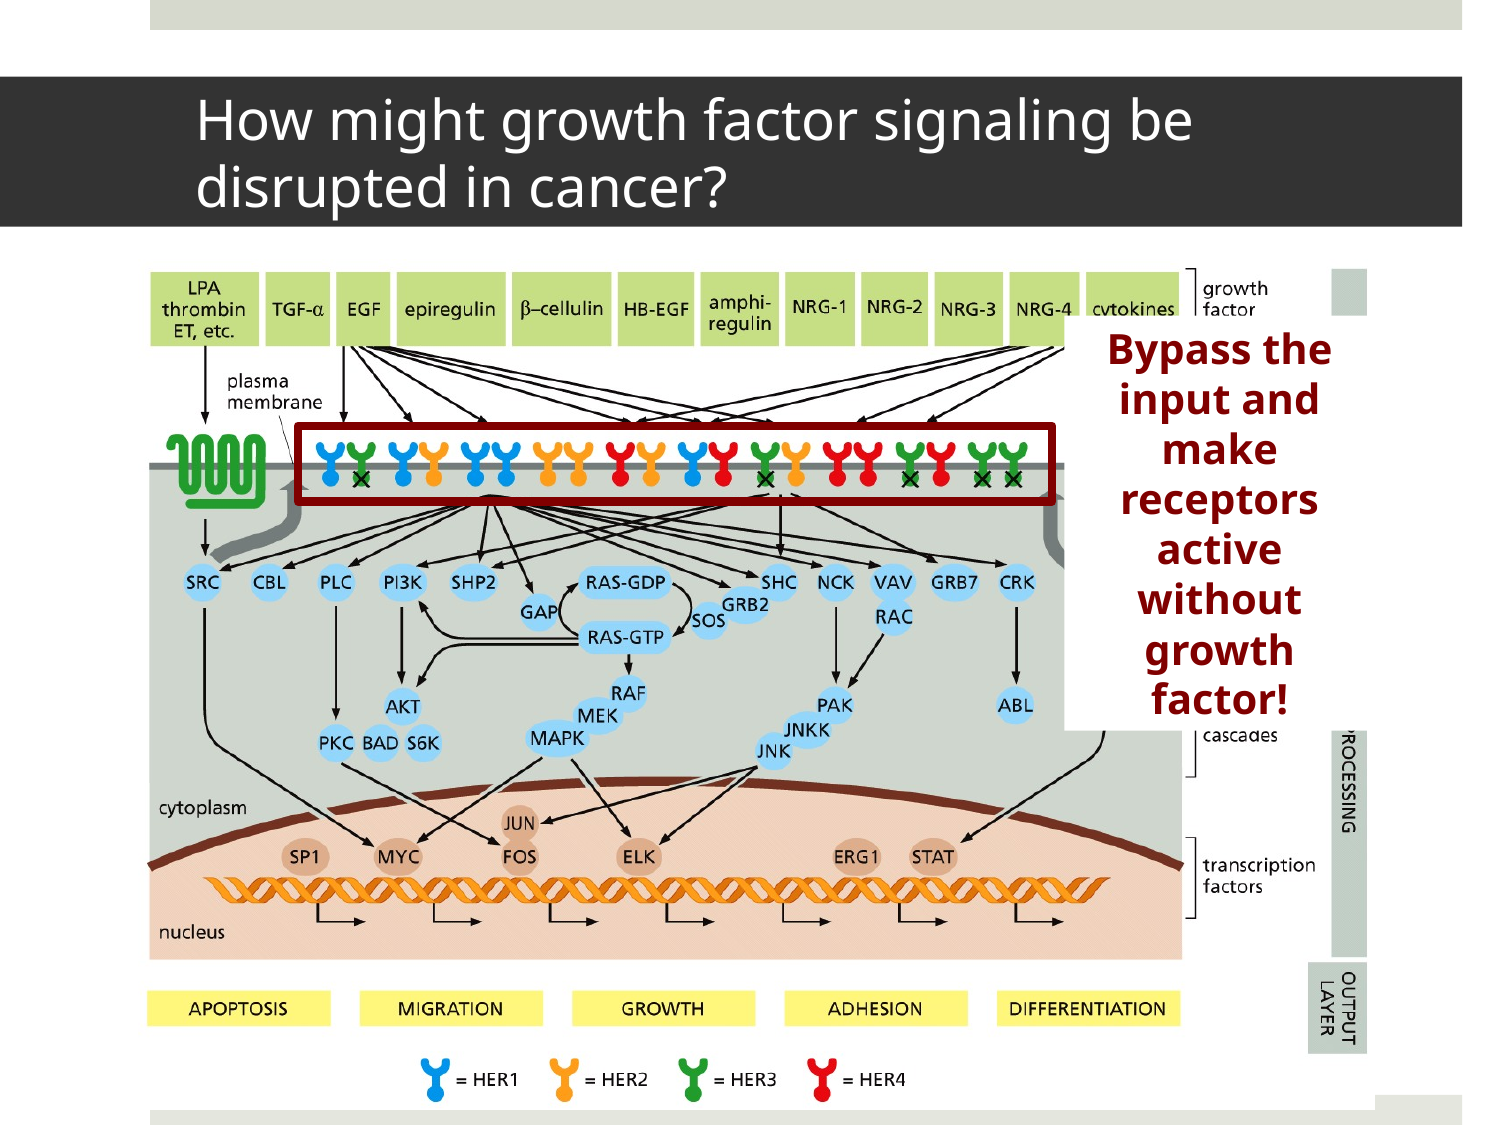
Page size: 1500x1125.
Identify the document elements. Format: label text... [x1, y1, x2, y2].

title How might growth factor signaling be disrupted in cancer? [0, 76, 1463, 227]
picture [137, 258, 1376, 1110]
